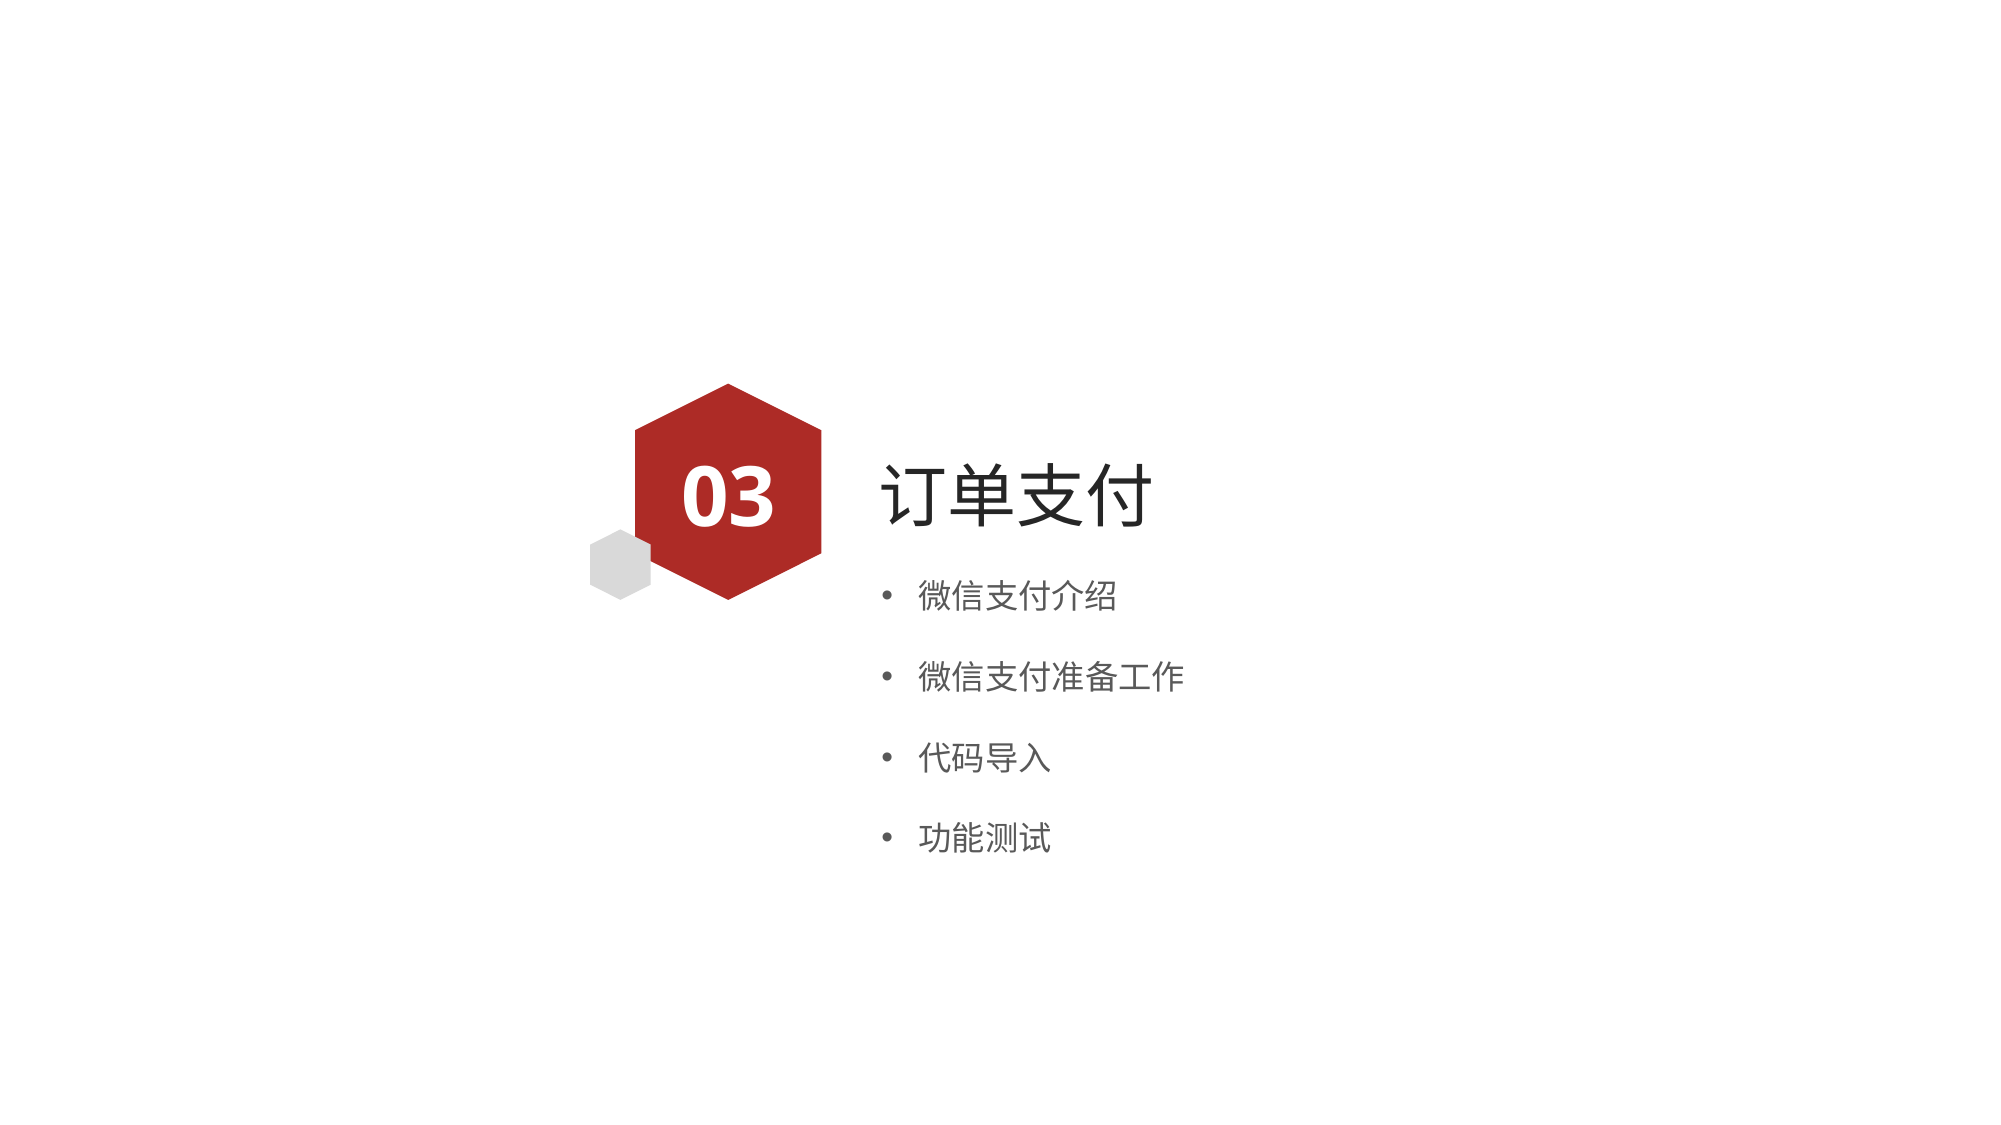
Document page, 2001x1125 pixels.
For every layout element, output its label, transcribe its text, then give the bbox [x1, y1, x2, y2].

list 03 [636, 404, 822, 594]
list 微信支付介绍 微信支付准备工作 代码导入 功能测试 [866, 548, 1764, 893]
title 订单支付 [863, 454, 1534, 545]
